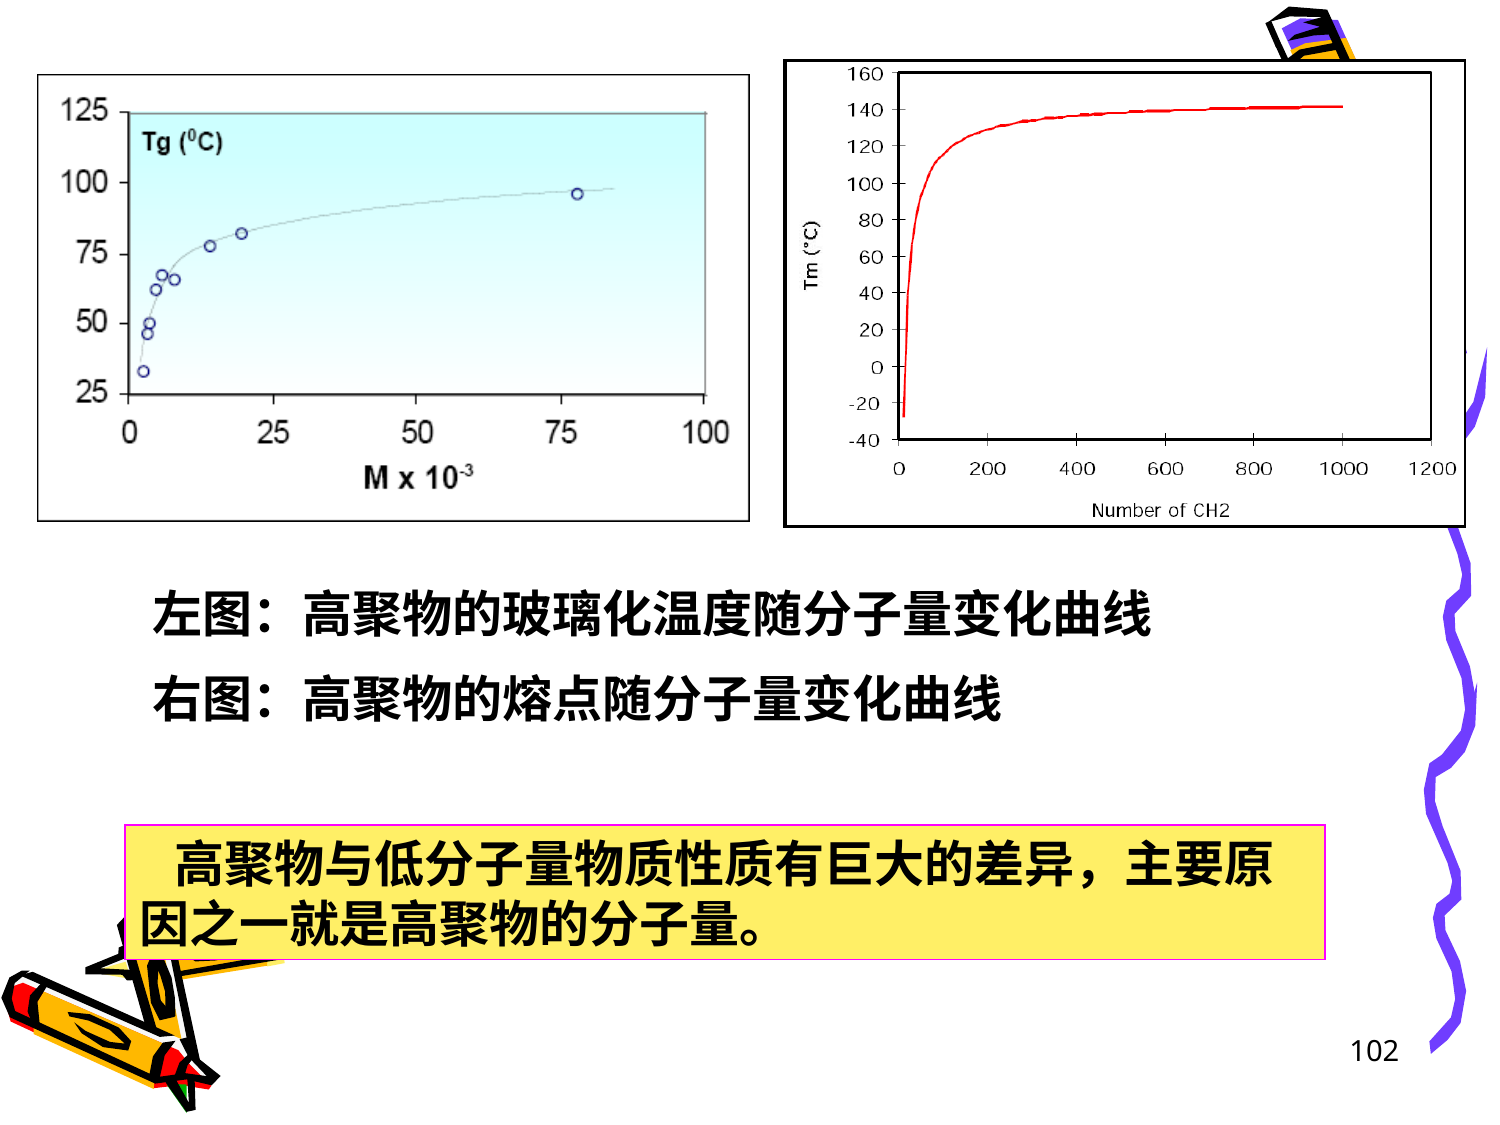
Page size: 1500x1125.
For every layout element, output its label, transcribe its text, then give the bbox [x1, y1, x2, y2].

slide_number 102 [1102, 1025, 1415, 1100]
picture [37, 74, 750, 522]
text_box 左图：高聚物的玻璃化温度随分子量变化曲线 右图：高聚物的熔点随分子量变化曲线 [137, 575, 1225, 735]
text_box 高聚物与低分子量物质性质有巨大的差异，主要原因之一就是高聚物的分子量。 [124, 824, 1325, 960]
picture [787, 62, 1464, 525]
